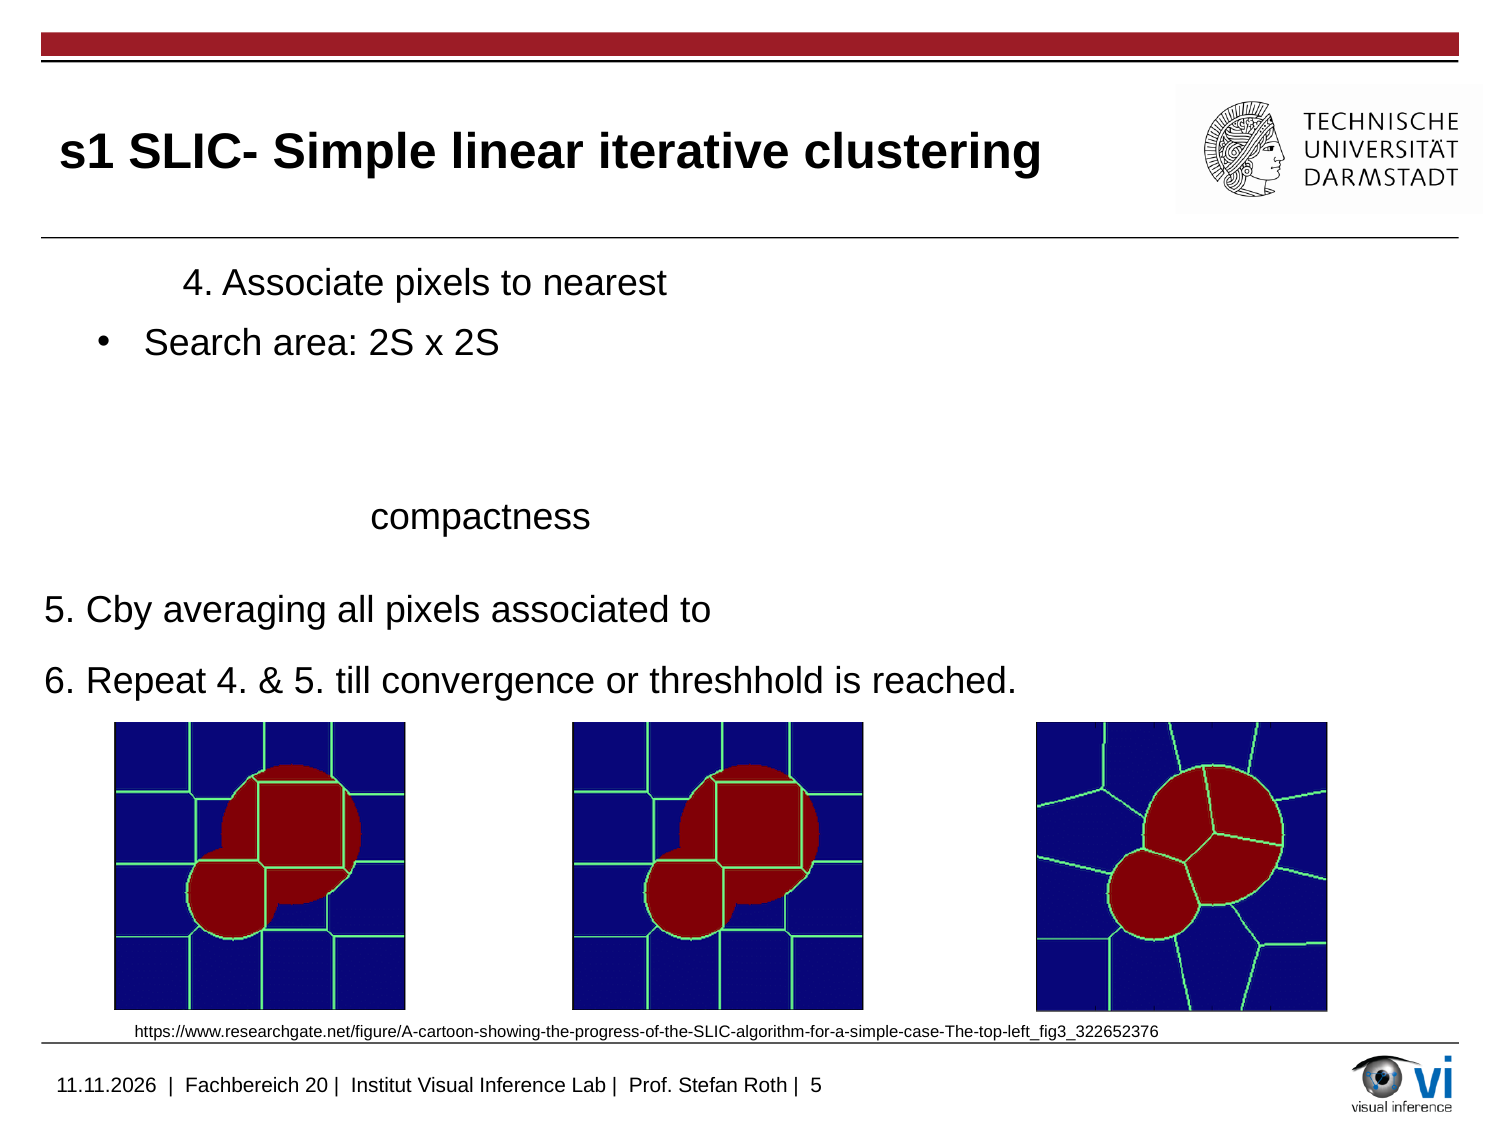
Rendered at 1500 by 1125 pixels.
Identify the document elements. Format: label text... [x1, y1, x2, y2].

picture [1175, 84, 1483, 214]
text_box Search area: 2S x 2S [82, 310, 526, 371]
text_box https://www.researchgate.net/figure/A-cartoon-showing-the-progress-of-the-SLIC-algorithm-for-a-simple-case-The-top-left_fig3_322652376 [119, 1013, 1176, 1048]
picture [572, 722, 864, 1010]
picture [1351, 1055, 1500, 1112]
title s1 SLIC- Simple linear iterative clustering [58, 79, 1149, 218]
picture [114, 722, 406, 1010]
text_box 6. Repeat 4. & 5. till convergence or threshhold is reached. [29, 648, 1069, 709]
picture [1036, 722, 1328, 1013]
